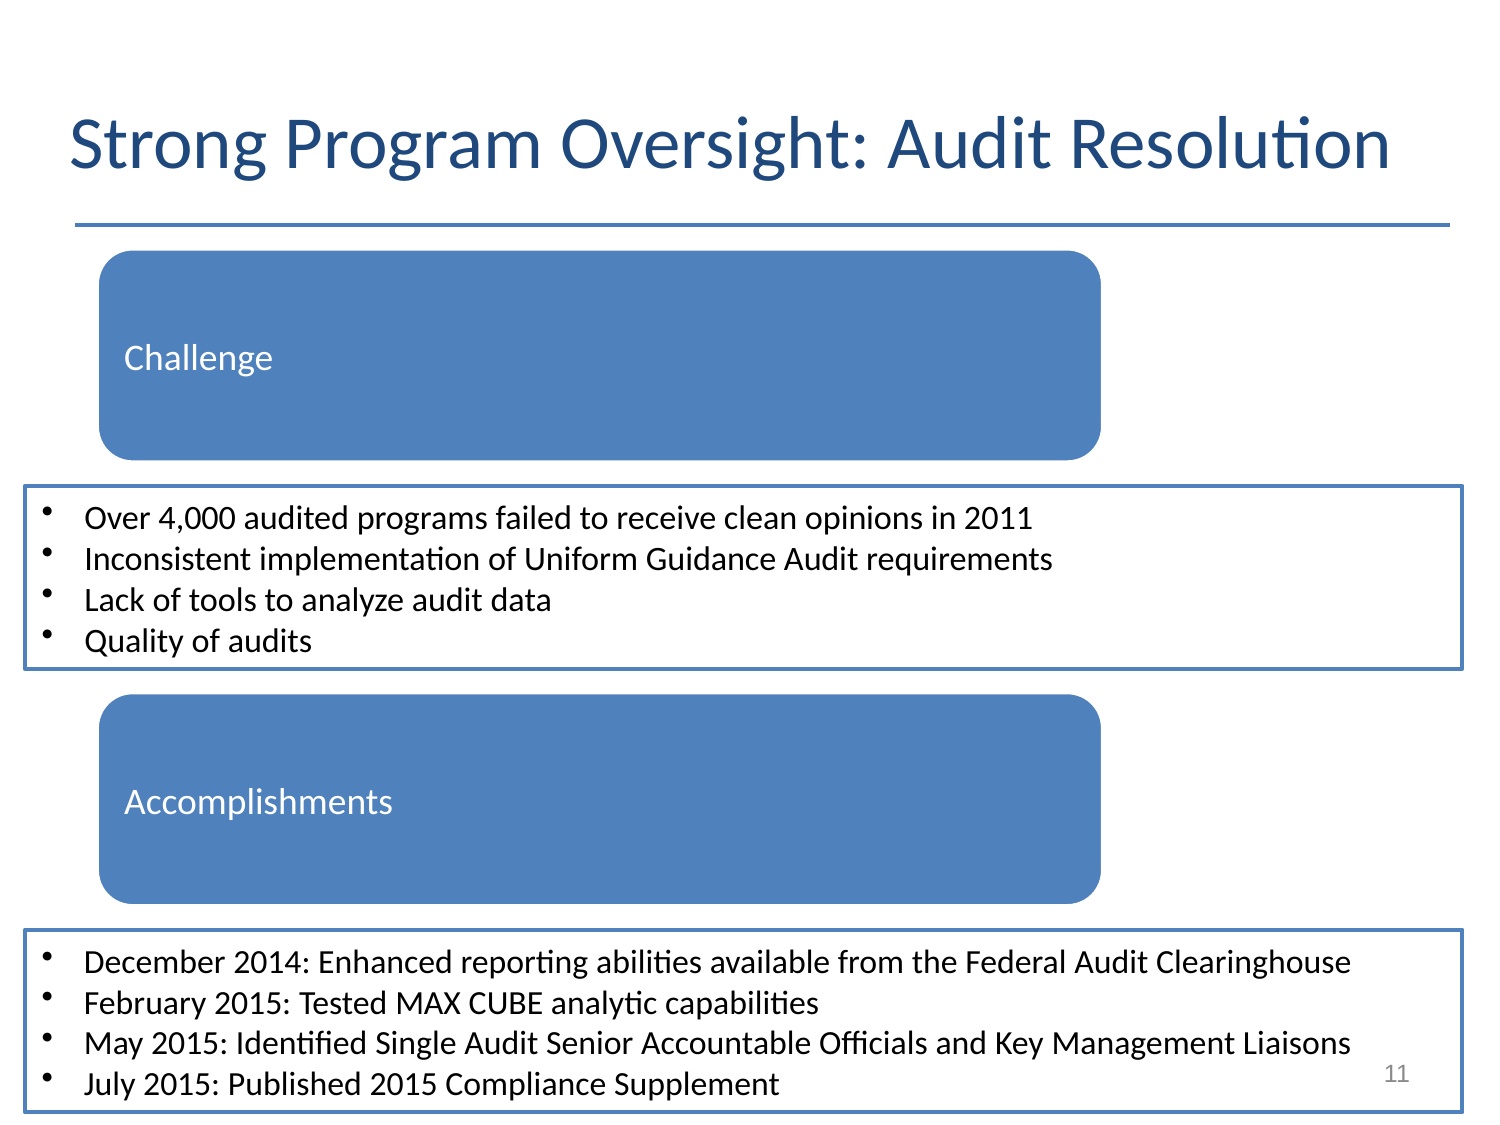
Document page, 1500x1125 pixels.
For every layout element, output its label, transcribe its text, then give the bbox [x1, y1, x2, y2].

title Strong Program Oversight: Audit Resolution [37, 44, 1426, 223]
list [24, 224, 1463, 1113]
